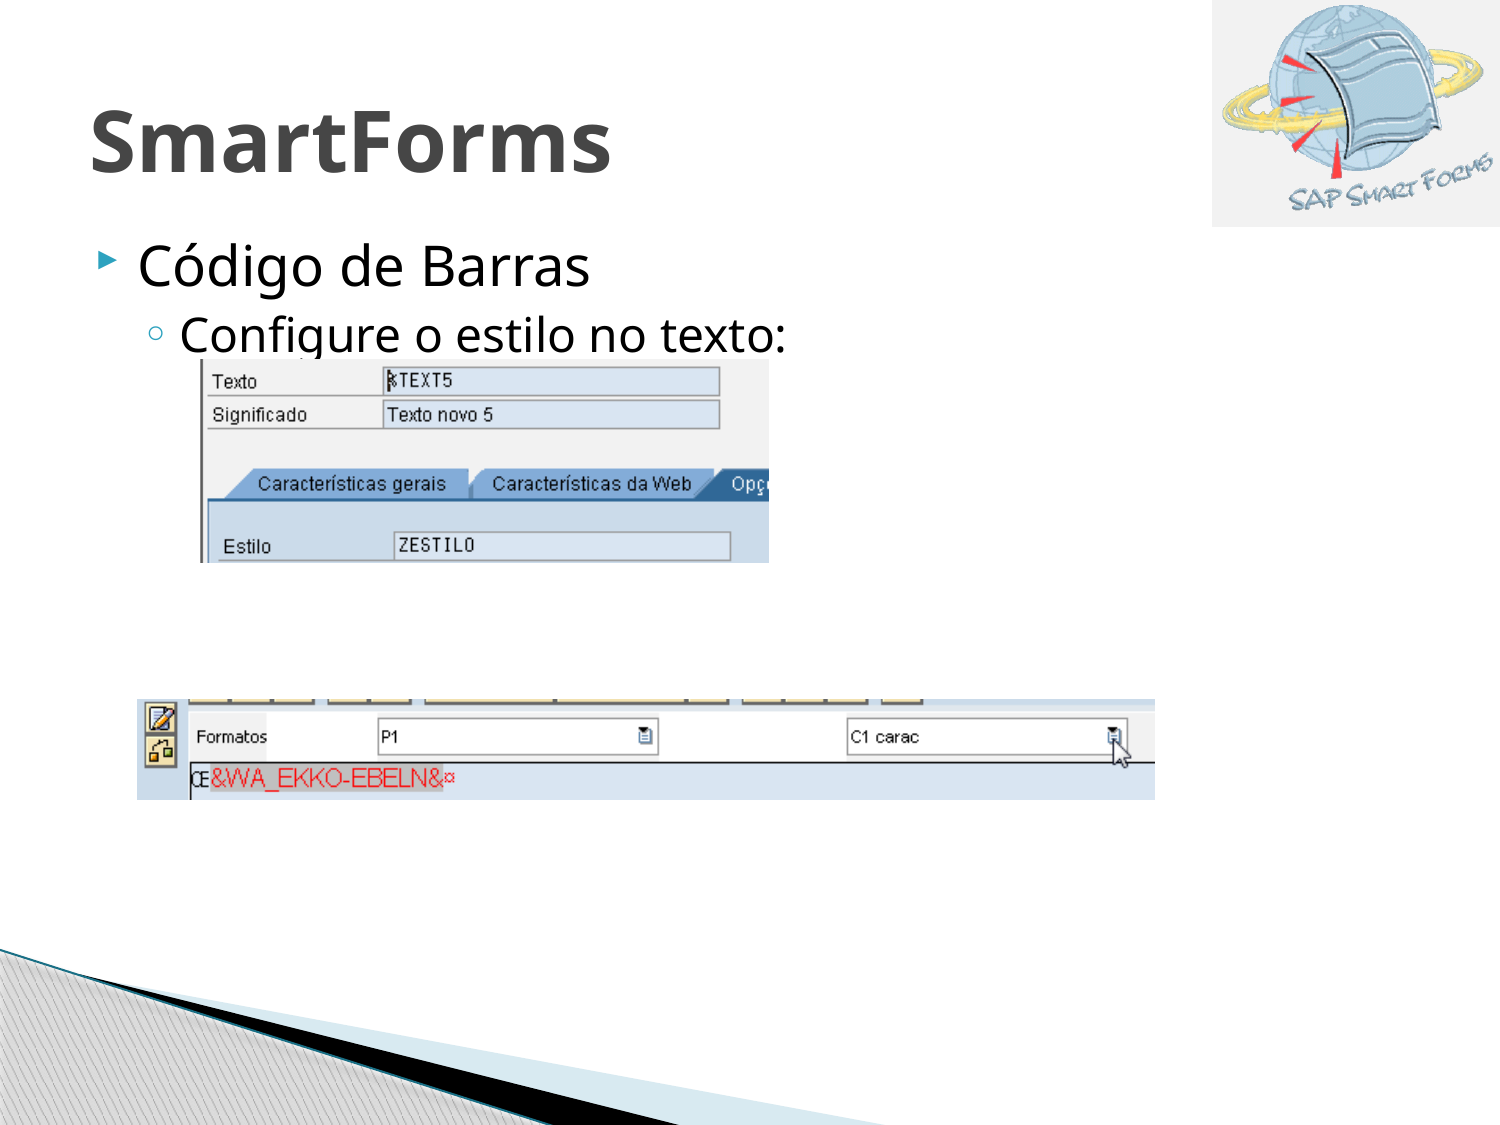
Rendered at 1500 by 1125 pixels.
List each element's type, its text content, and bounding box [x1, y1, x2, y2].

list Código de Barras Configure o estilo no texto: Configure o Formato: [62, 222, 1413, 966]
picture [137, 699, 1155, 801]
title SmartForms [75, 45, 1208, 233]
picture [199, 359, 769, 563]
picture [1212, 0, 1500, 227]
